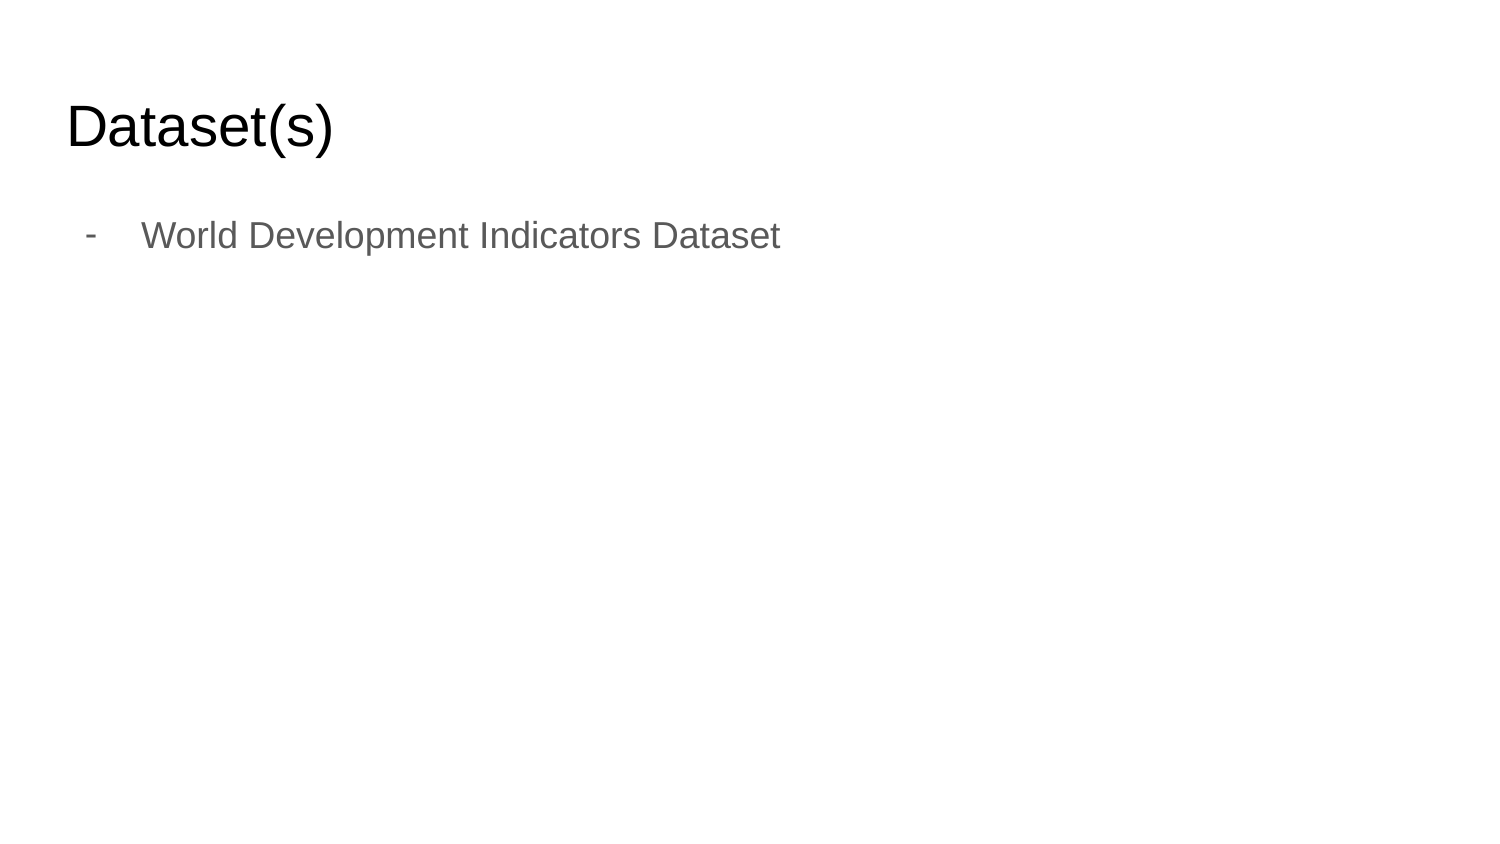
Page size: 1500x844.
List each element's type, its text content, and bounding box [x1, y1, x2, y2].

title Dataset(s) [51, 72, 1449, 167]
list World Development Indicators Dataset [51, 189, 1449, 750]
